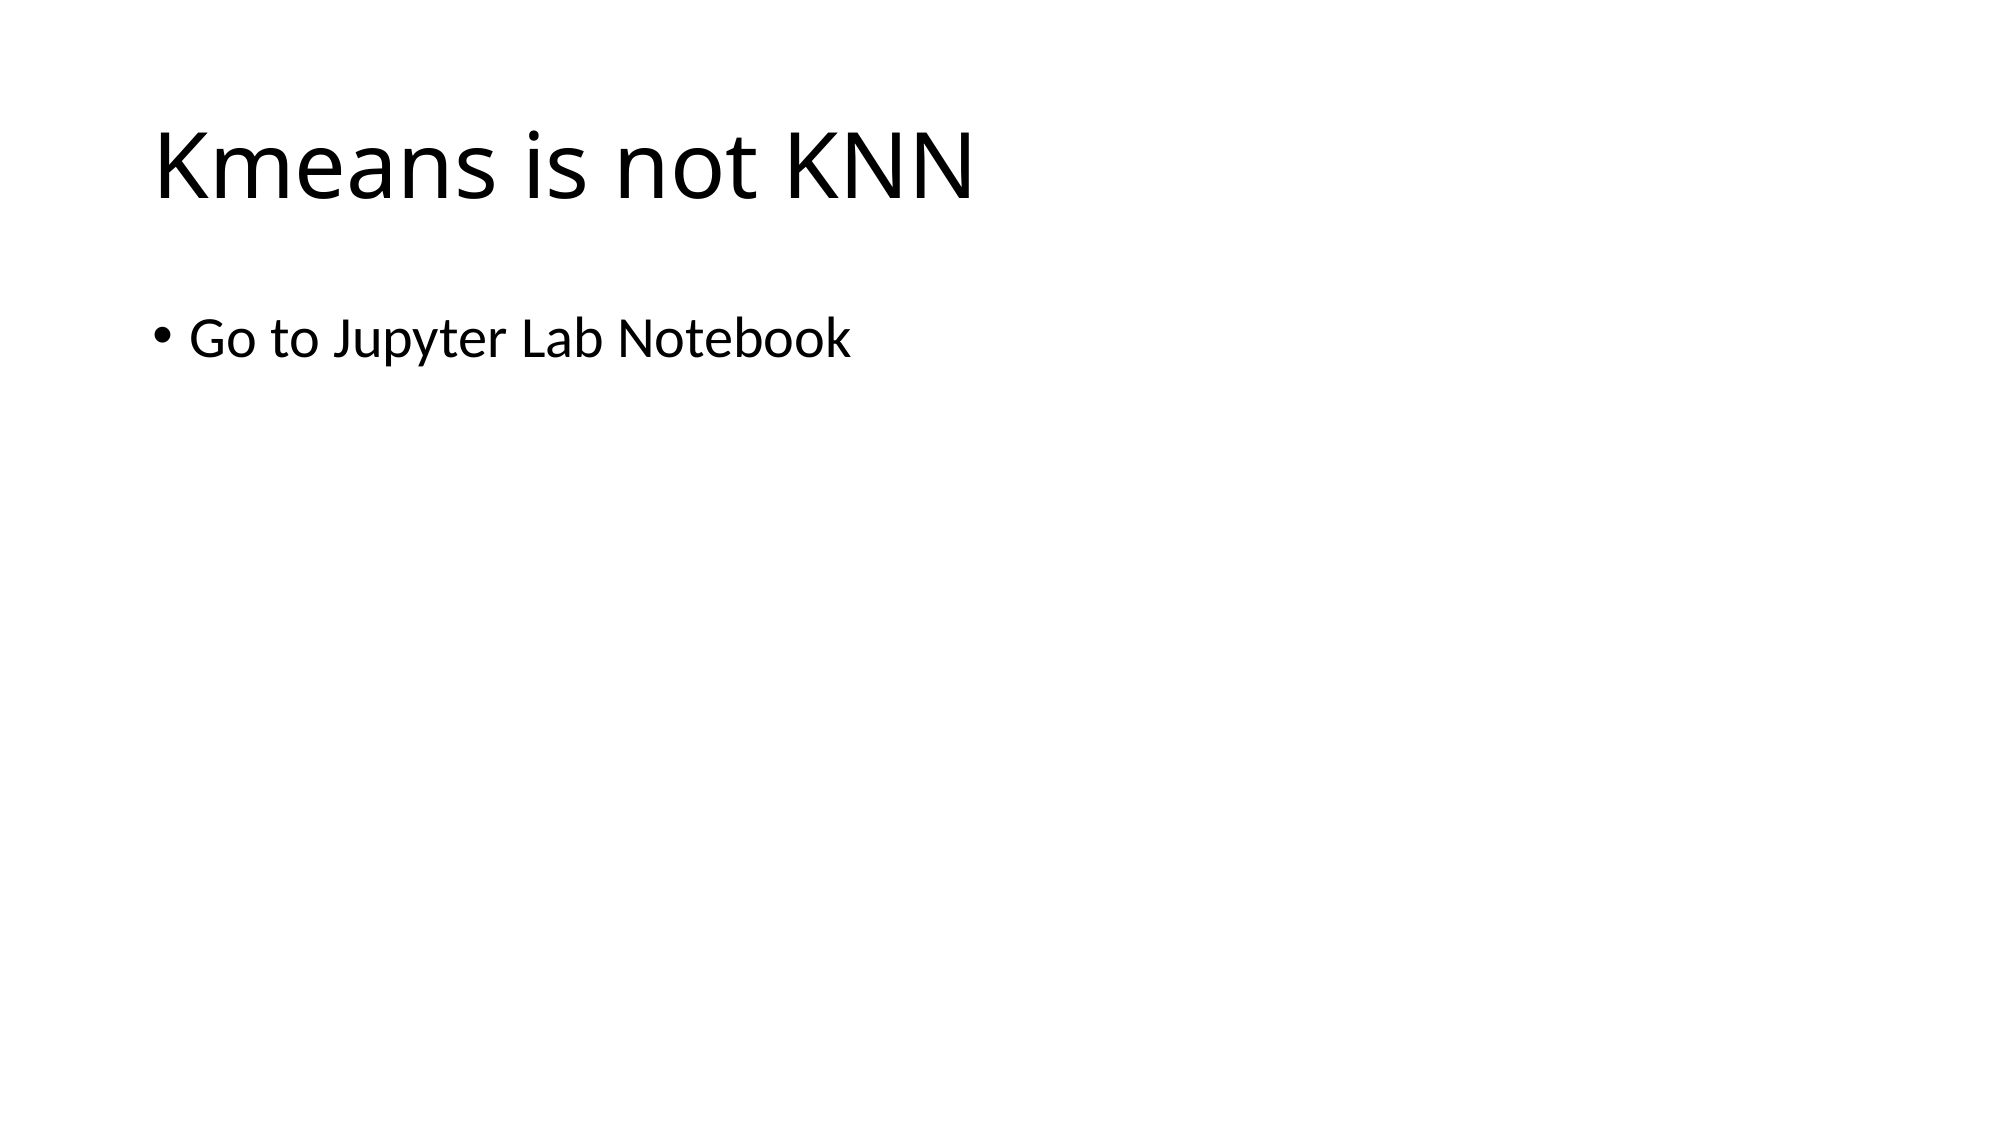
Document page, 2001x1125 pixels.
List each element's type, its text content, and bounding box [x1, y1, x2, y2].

list Go to Jupyter Lab Notebook [137, 299, 1863, 1014]
title Kmeans is not KNN [137, 59, 1863, 278]
